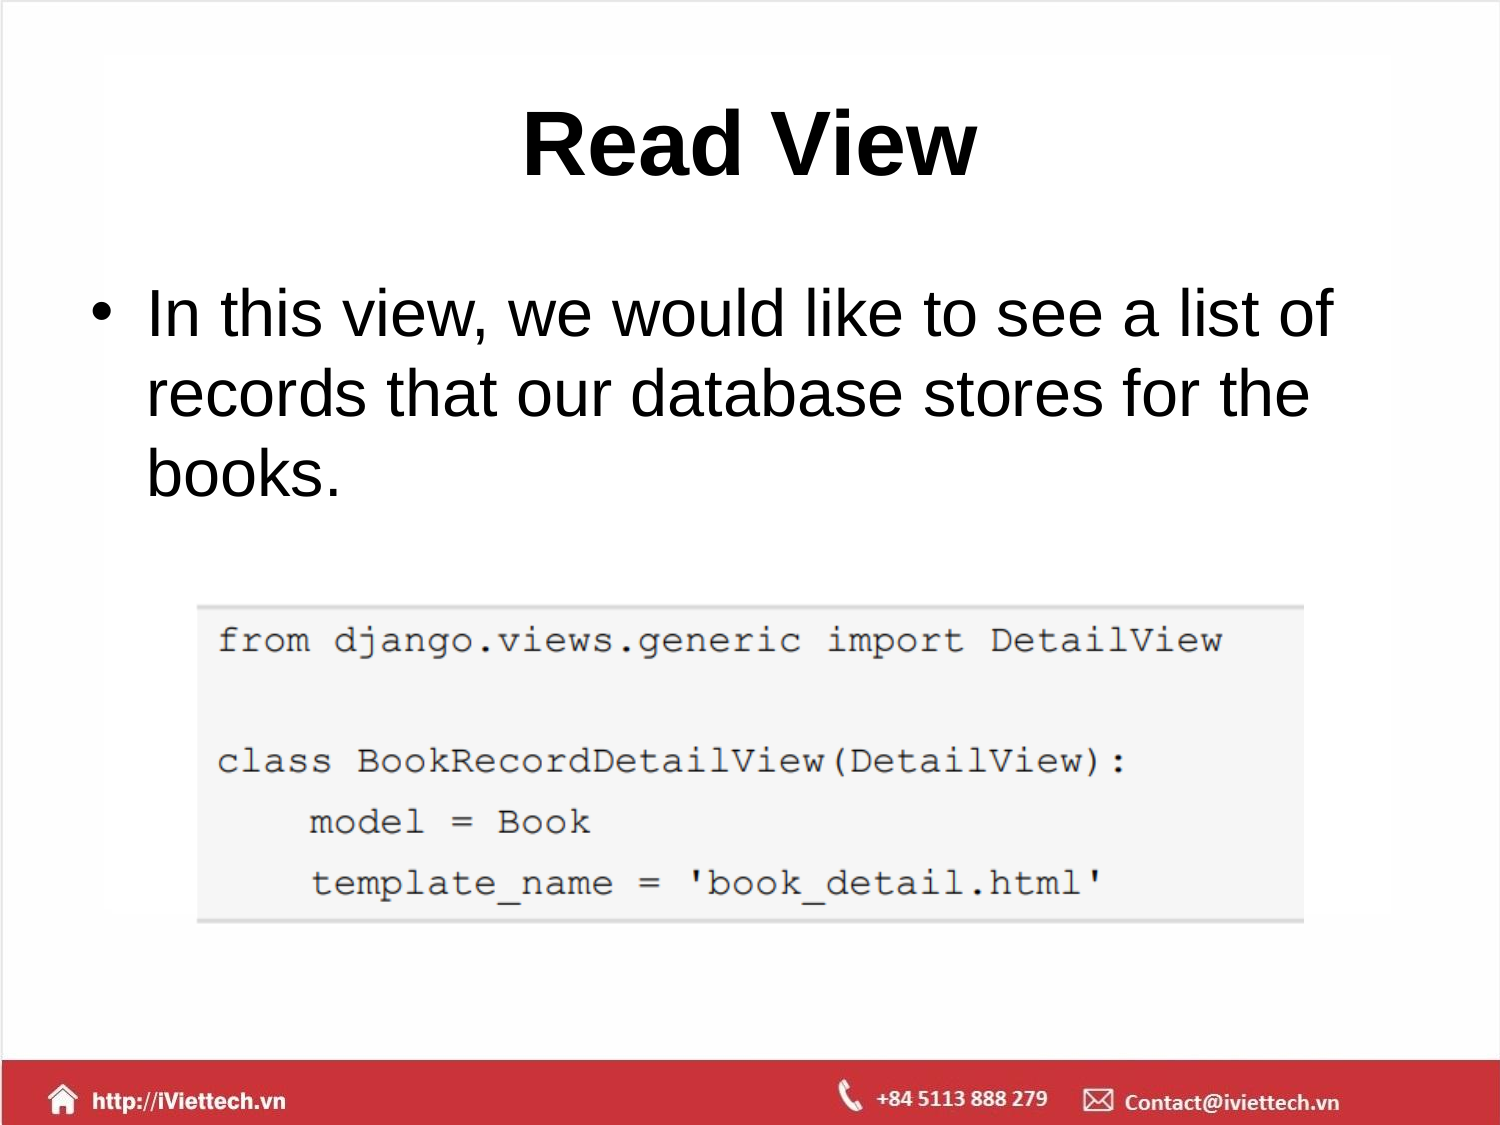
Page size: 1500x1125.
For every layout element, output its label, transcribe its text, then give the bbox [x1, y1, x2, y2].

picture [0, 0, 1500, 1125]
title Read View [75, 45, 1425, 233]
list In this view, we would like to see a list of records that our database stores for the books. [75, 262, 1425, 1005]
